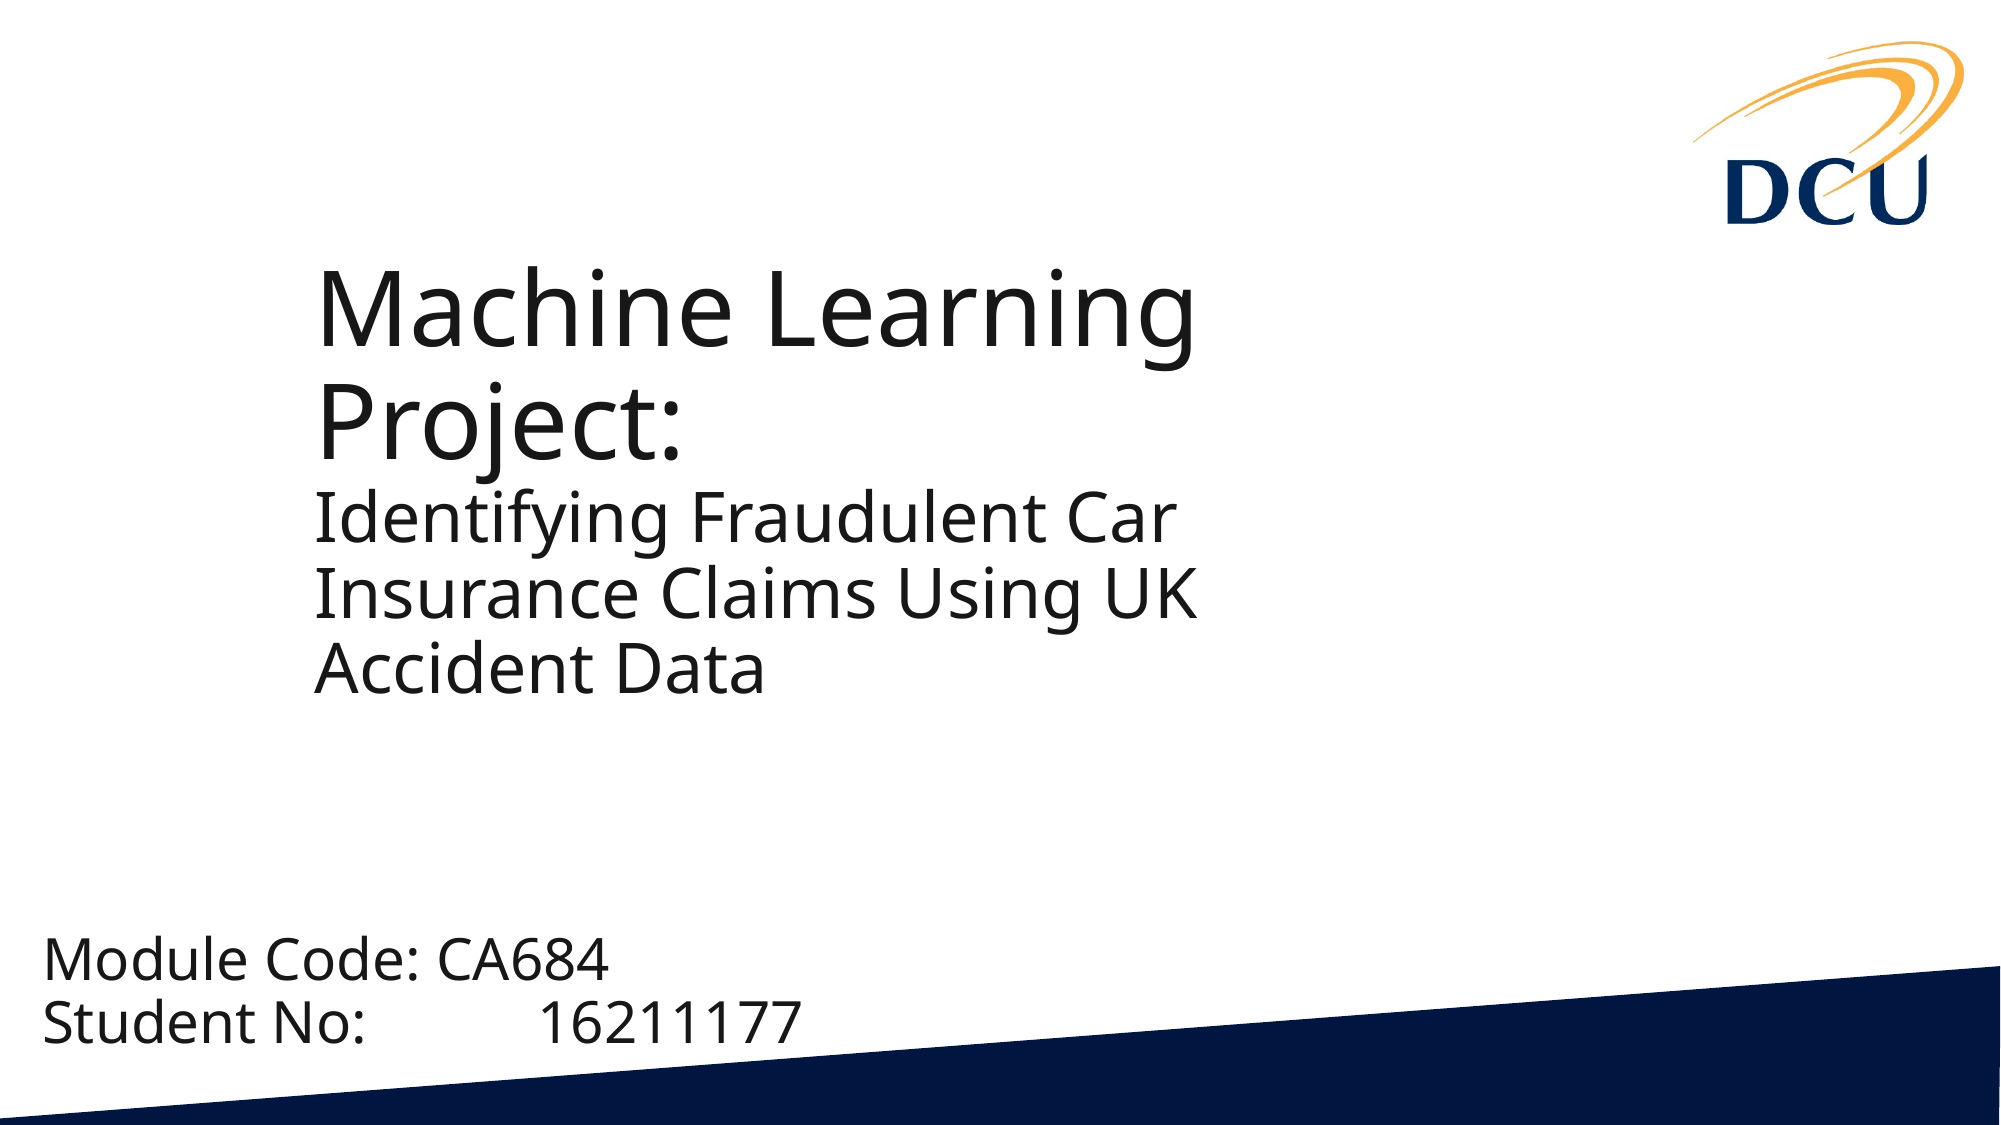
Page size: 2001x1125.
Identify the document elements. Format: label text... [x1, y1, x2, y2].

title Machine Learning Project: Identifying Fraudulent Car Insurance Claims Using UK Accident Data [299, 242, 1412, 717]
picture [1693, 41, 1964, 225]
text_box Module Code: CA684 Student No: 16211177 [27, 902, 871, 1084]
